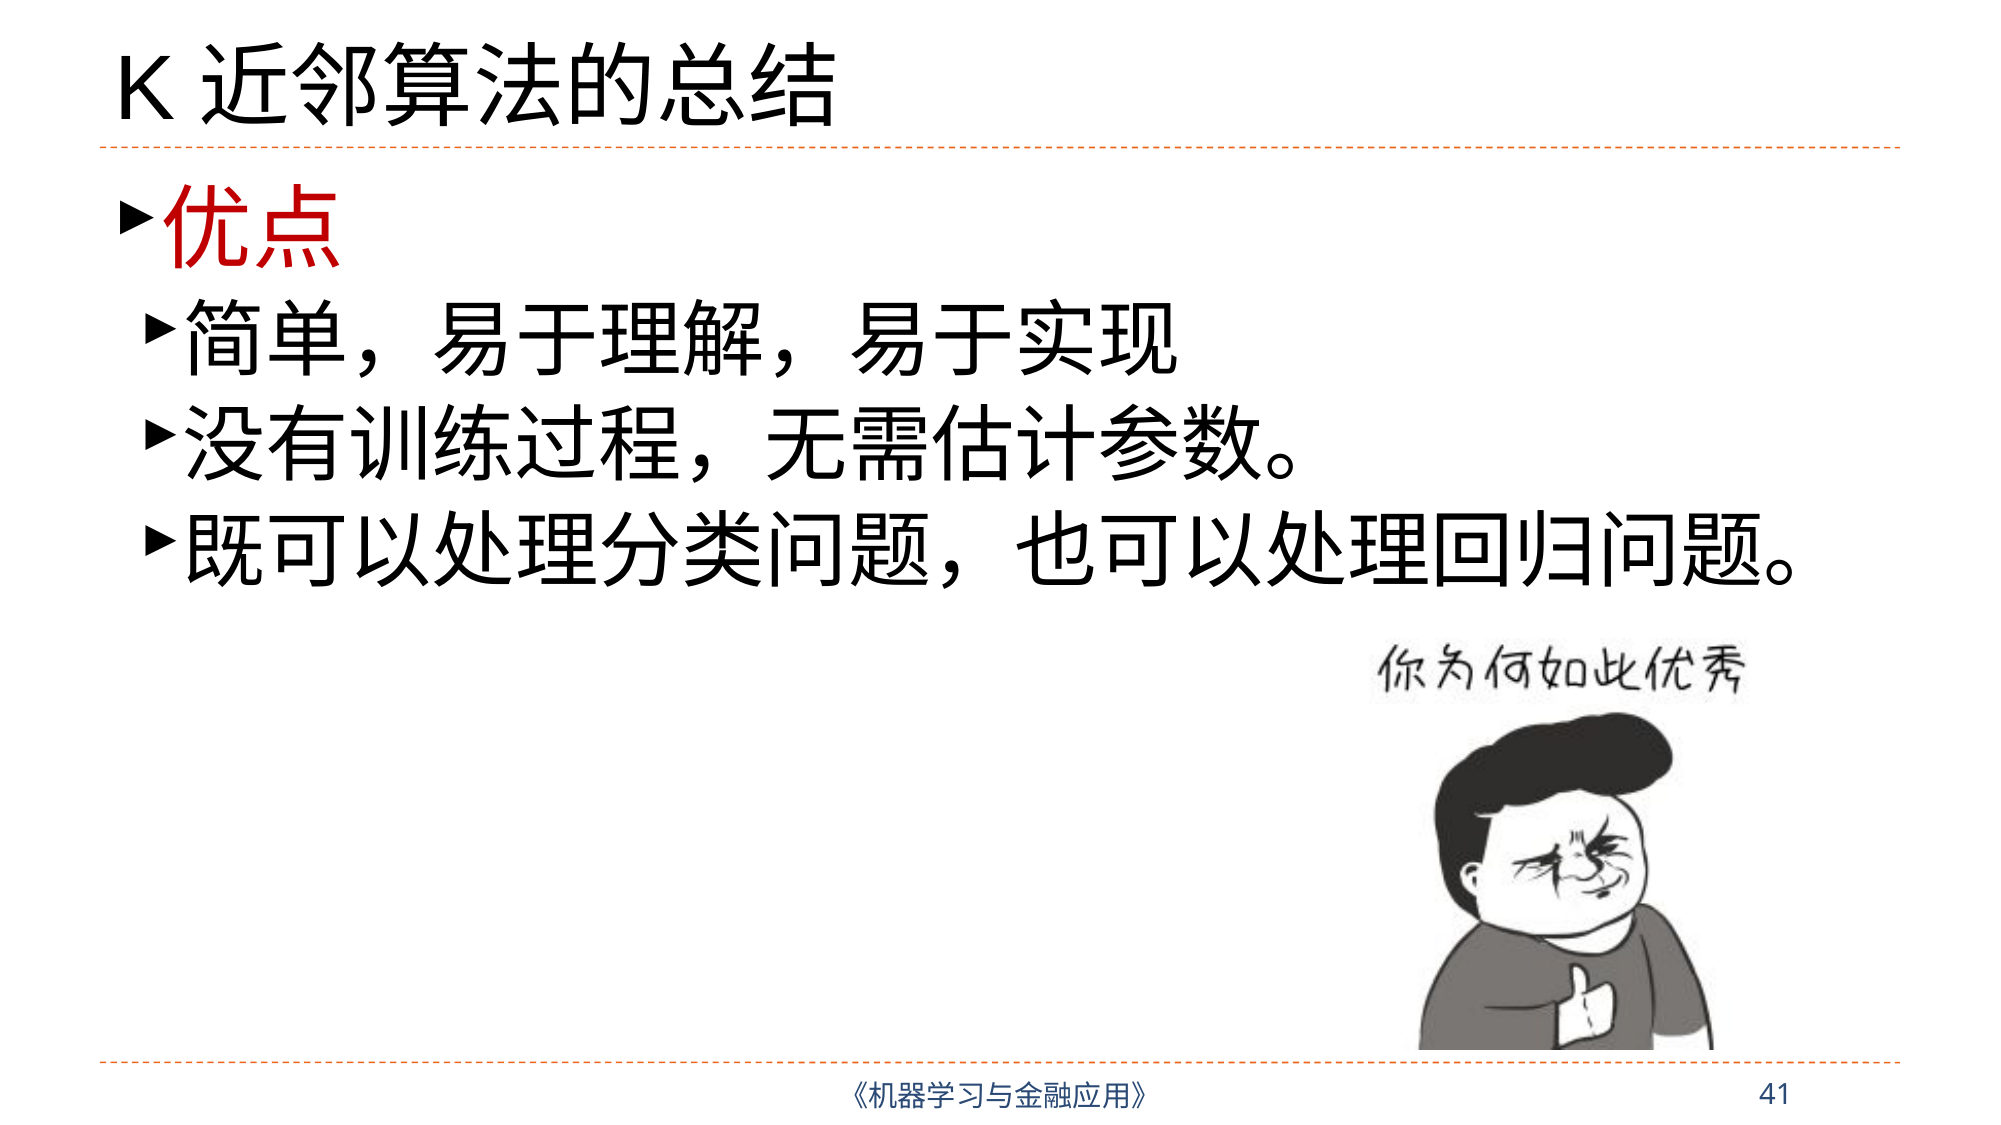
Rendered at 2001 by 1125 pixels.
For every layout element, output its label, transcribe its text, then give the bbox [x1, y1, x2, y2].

title K近邻算法的总结 [99, 24, 1900, 146]
list 优点 简单，易于理解，易于实现 没有训练过程，无需估计参数。 既可以处理分类问题，也可以处理回归问题。 [99, 162, 1900, 1050]
picture [1337, 605, 1782, 1051]
